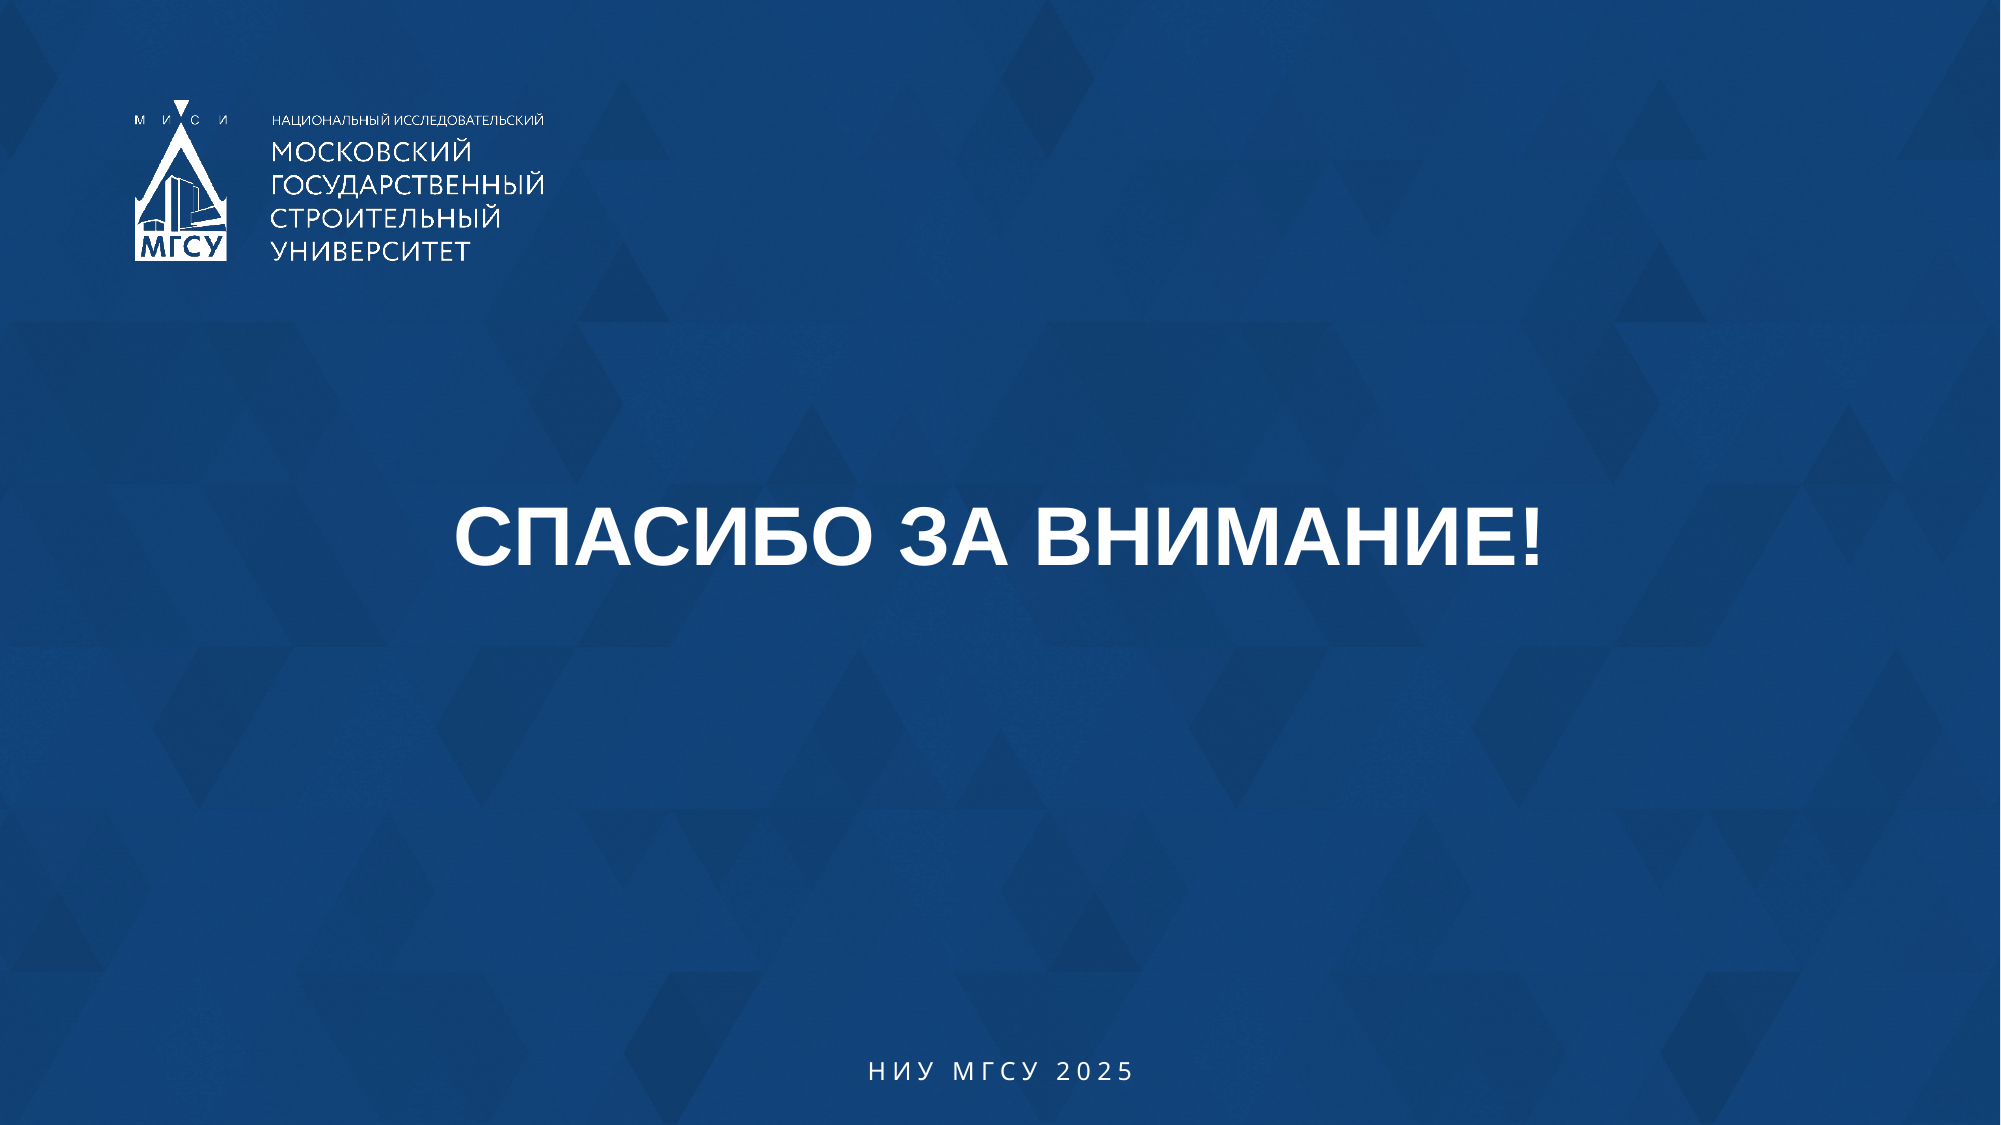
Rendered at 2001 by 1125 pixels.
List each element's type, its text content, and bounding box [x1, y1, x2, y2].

picture [0, 0, 2001, 1125]
text_box СПАСИБО ЗА ВНИМАНИЕ! [538, 474, 1462, 591]
text_box НИУ МГСУ 2025 [852, 1047, 1148, 1093]
